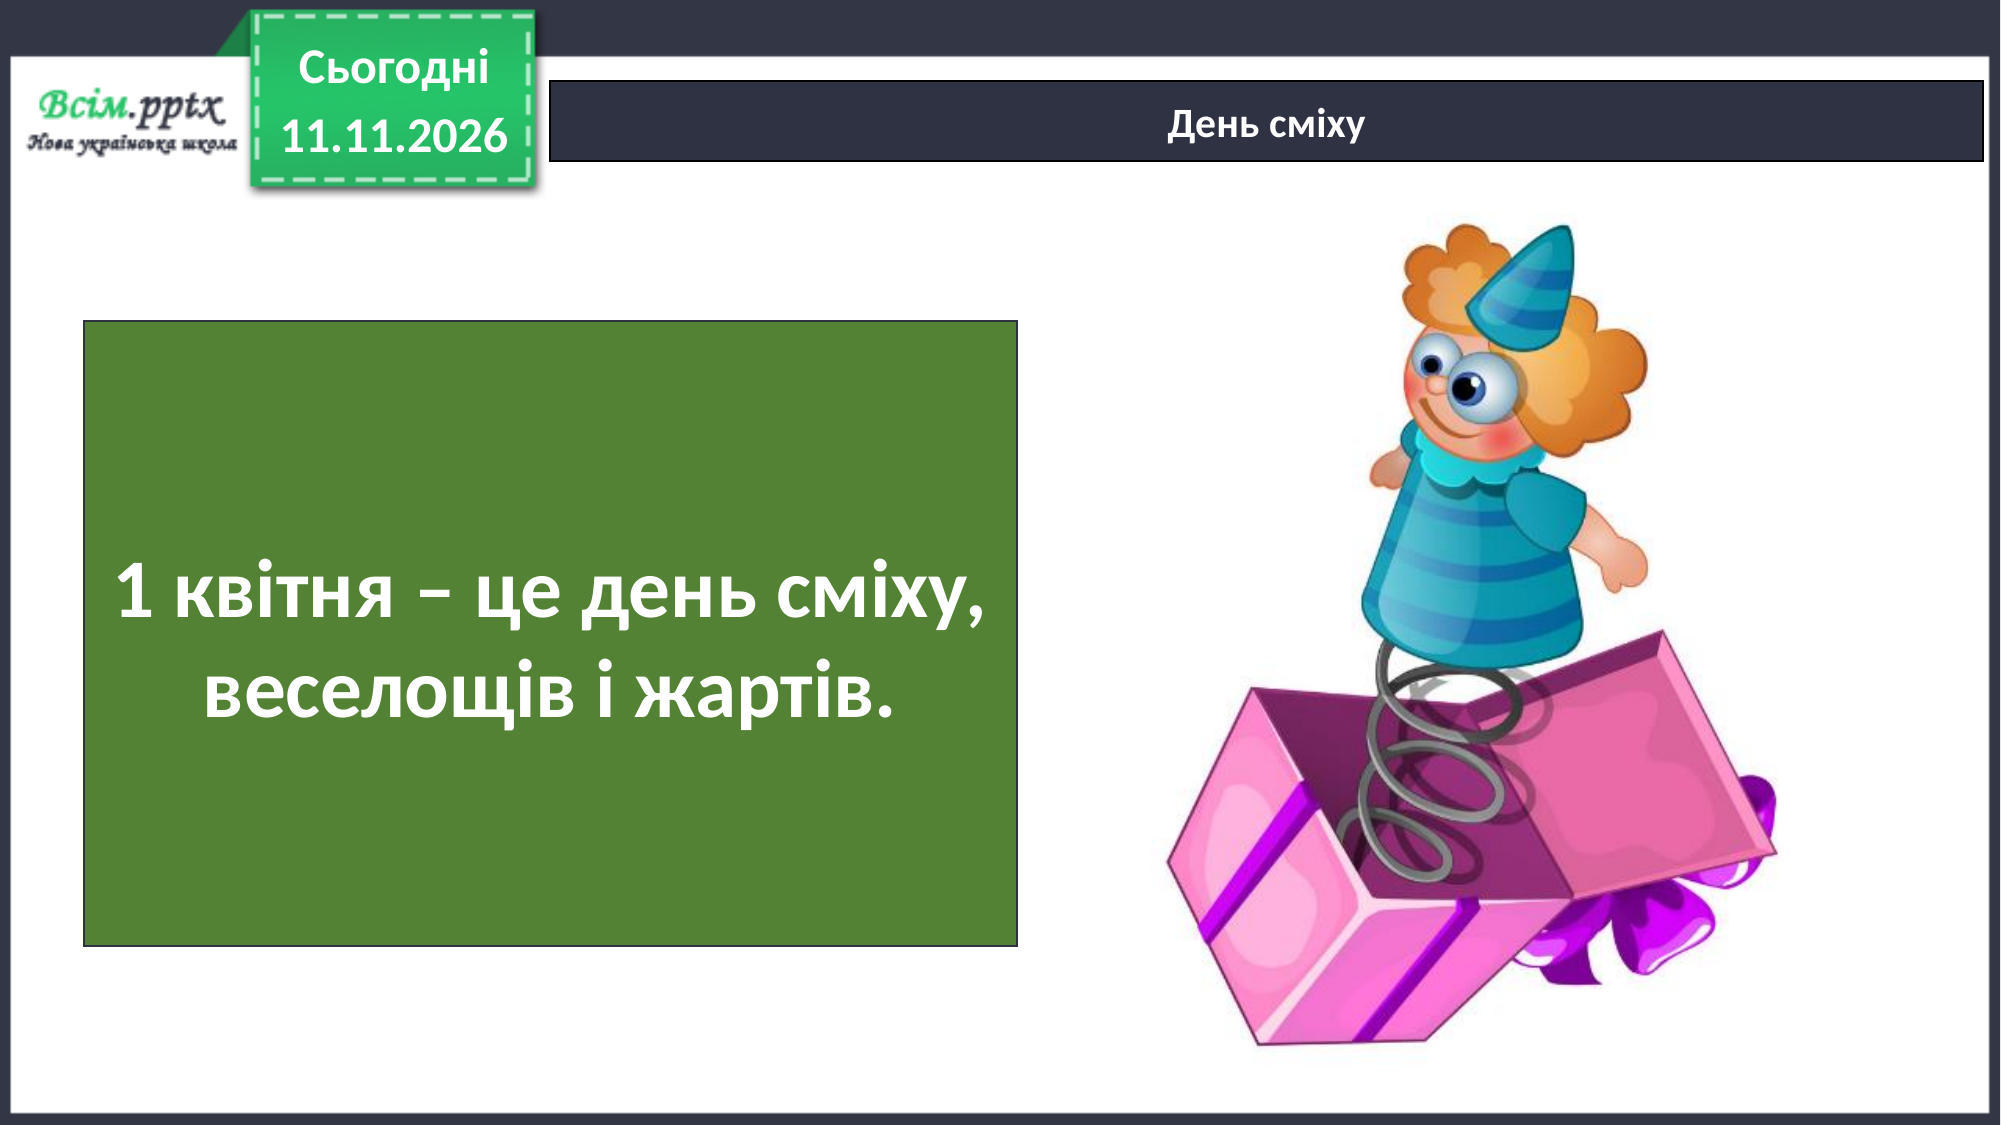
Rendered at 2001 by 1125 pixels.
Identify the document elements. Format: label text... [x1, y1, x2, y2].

text_box 04.04.2022 [263, 101, 524, 164]
text_box День сміху [549, 80, 1984, 162]
picture [0, 0, 2001, 1125]
text_box Сьогодні [284, 26, 535, 101]
text_box 1 квітня – це день сміху, веселощів і жартів. [83, 320, 1018, 947]
